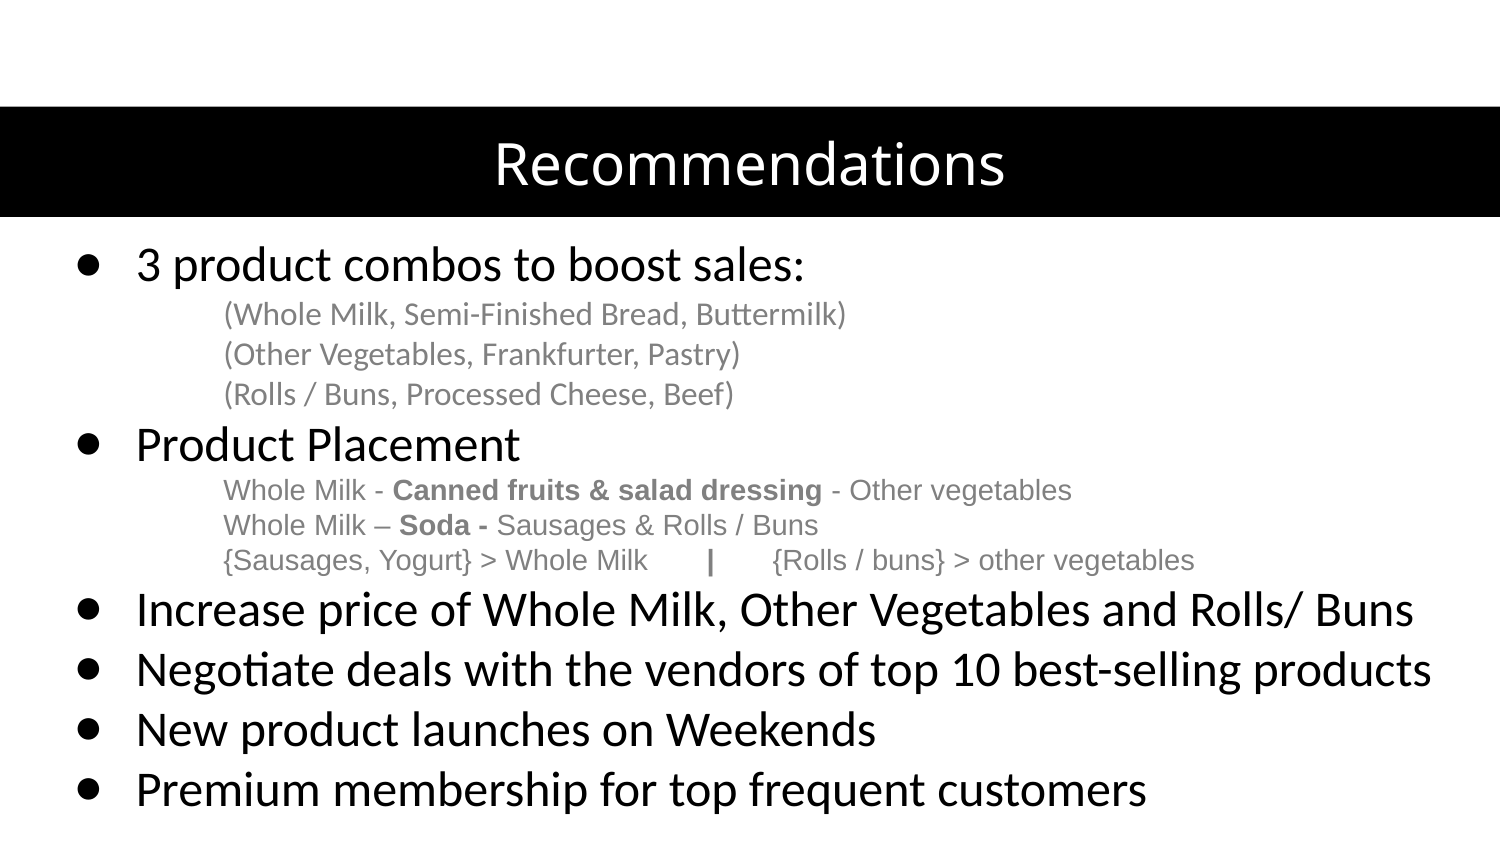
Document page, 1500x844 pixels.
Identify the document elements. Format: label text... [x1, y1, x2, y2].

text_box 3 product combos to boost sales: (Whole Milk, Semi-Finished Bread, Buttermilk) (Other Vegetables, Frankfurter, Pastry) (Rolls / Buns, Processed Cheese, Beef) Product Placement Whole Milk - Canned fruits & salad dressing - Other vegetables Whole Milk – Soda - Sausages & Rolls / Buns {Sausages, Yogurt} > Whole Milk | {Rolls / buns} > other vegetables Increase price of Whole Milk, Other Vegetables and Rolls/ Buns Negotiate deals with the vendors of top 10 best-selling products New product launches on Weekends Premium membership for top frequent customers [45, 216, 1455, 644]
text_box Recommendations [0, 105, 1500, 219]
